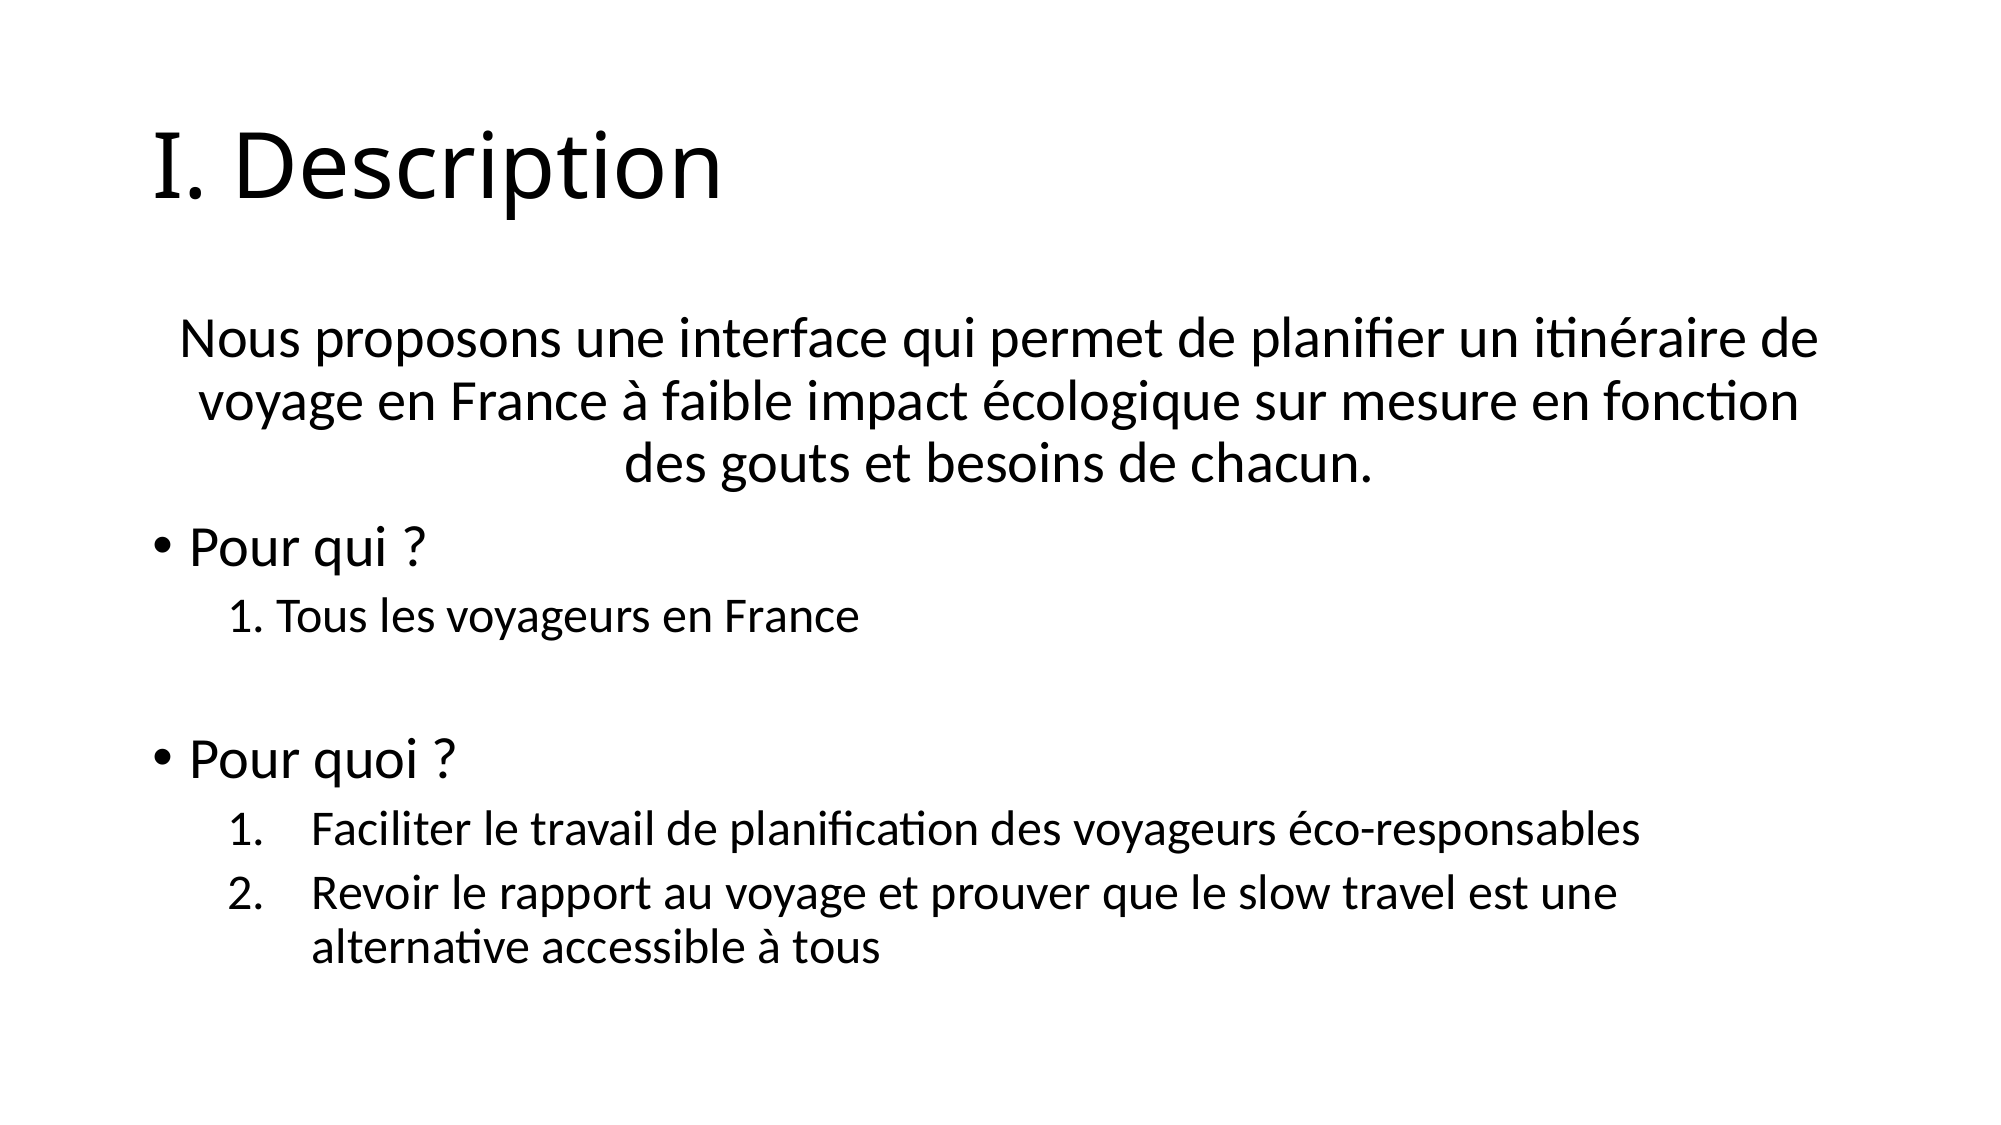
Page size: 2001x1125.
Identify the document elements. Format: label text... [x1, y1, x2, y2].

list Nous proposons une interface qui permet de planifier un itinéraire de voyage en France à faible impact écologique sur mesure en fonction des gouts et besoins de chacun. Pour qui ? 1. Tous les voyageurs en France Pour quoi ? Faciliter le travail de planification des voyageurs éco-responsables Revoir le rapport au voyage et prouver que le slow travel est une alternative accessible à tous [137, 299, 1863, 1014]
title I. Description [137, 59, 1863, 278]
